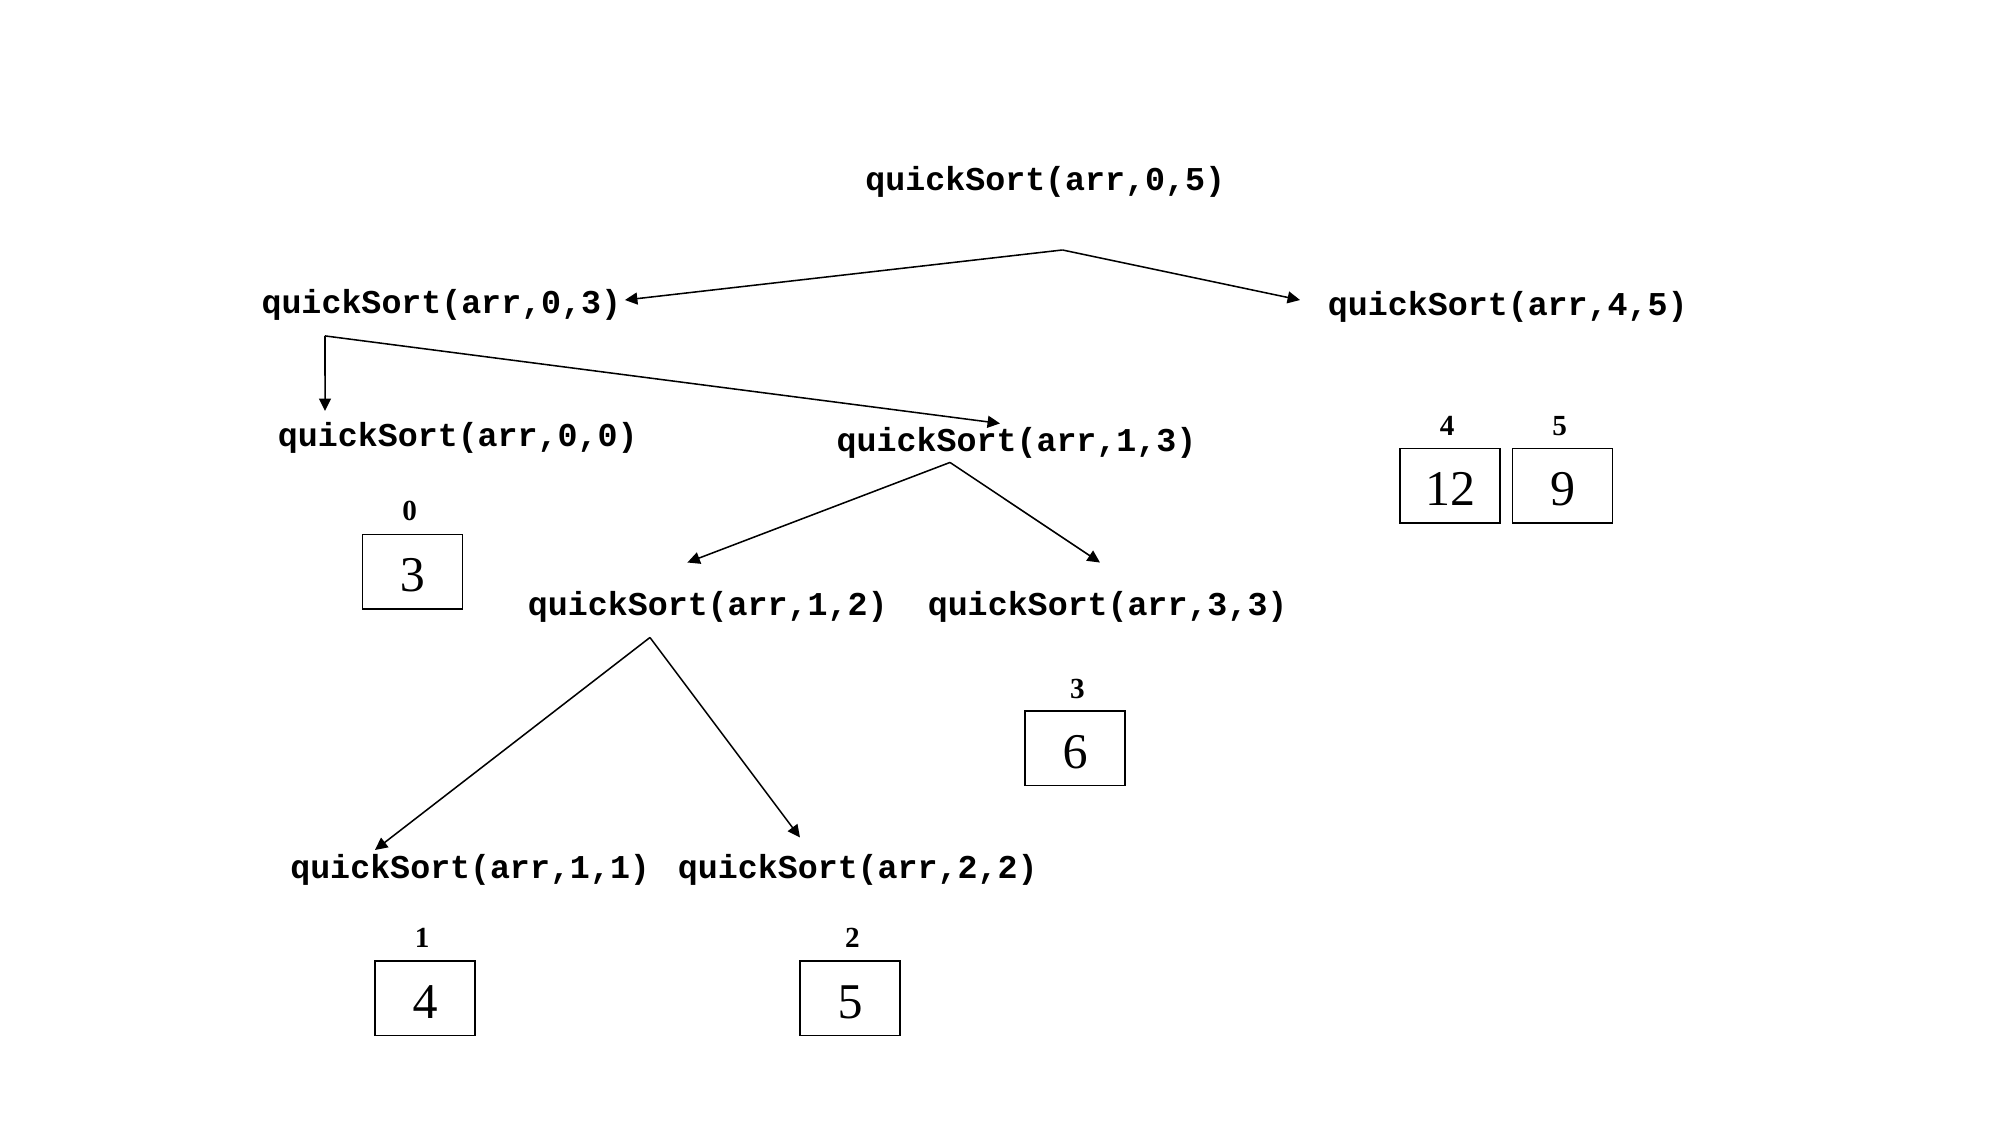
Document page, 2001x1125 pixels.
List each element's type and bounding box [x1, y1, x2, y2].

text_box [1400, 398, 1500, 524]
text_box [275, 637, 1053, 893]
text_box [375, 910, 475, 1036]
text_box [1512, 398, 1613, 524]
text_box [246, 249, 1300, 328]
text_box [1025, 662, 1125, 786]
text_box [850, 149, 1241, 205]
text_box [362, 484, 463, 610]
text_box [513, 574, 903, 630]
text_box [263, 335, 1212, 564]
text_box [913, 574, 1303, 630]
text_box [1313, 274, 1703, 330]
text_box [800, 910, 900, 1036]
